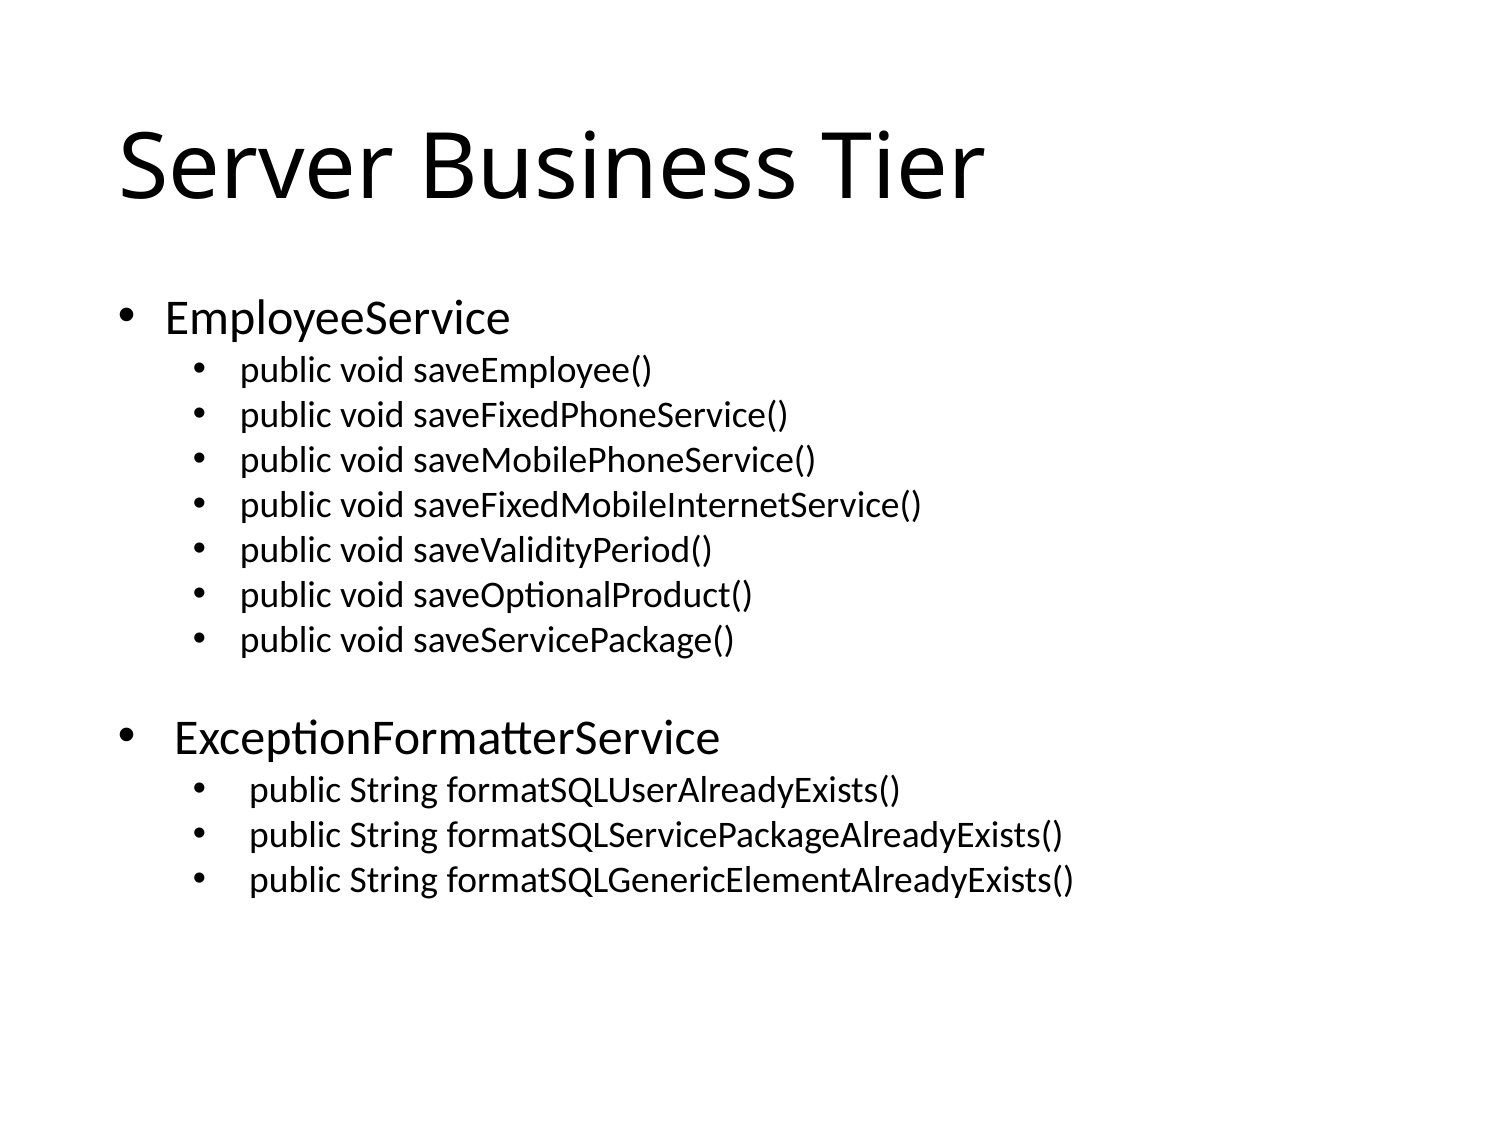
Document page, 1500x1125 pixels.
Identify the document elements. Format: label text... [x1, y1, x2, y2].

text_box EmployeeService public void saveEmployee() public void saveFixedPhoneService() public void saveMobilePhoneService() public void saveFixedMobileInternetService() public void saveValidityPeriod() public void saveOptionalProduct() public void saveServicePackage() ExceptionFormatterService public String formatSQLUserAlreadyExists() public String formatSQLServicePackageAlreadyExists() public String formatSQLGenericElementAlreadyExists() [103, 277, 1397, 952]
title Server Business Tier [103, 59, 1397, 277]
